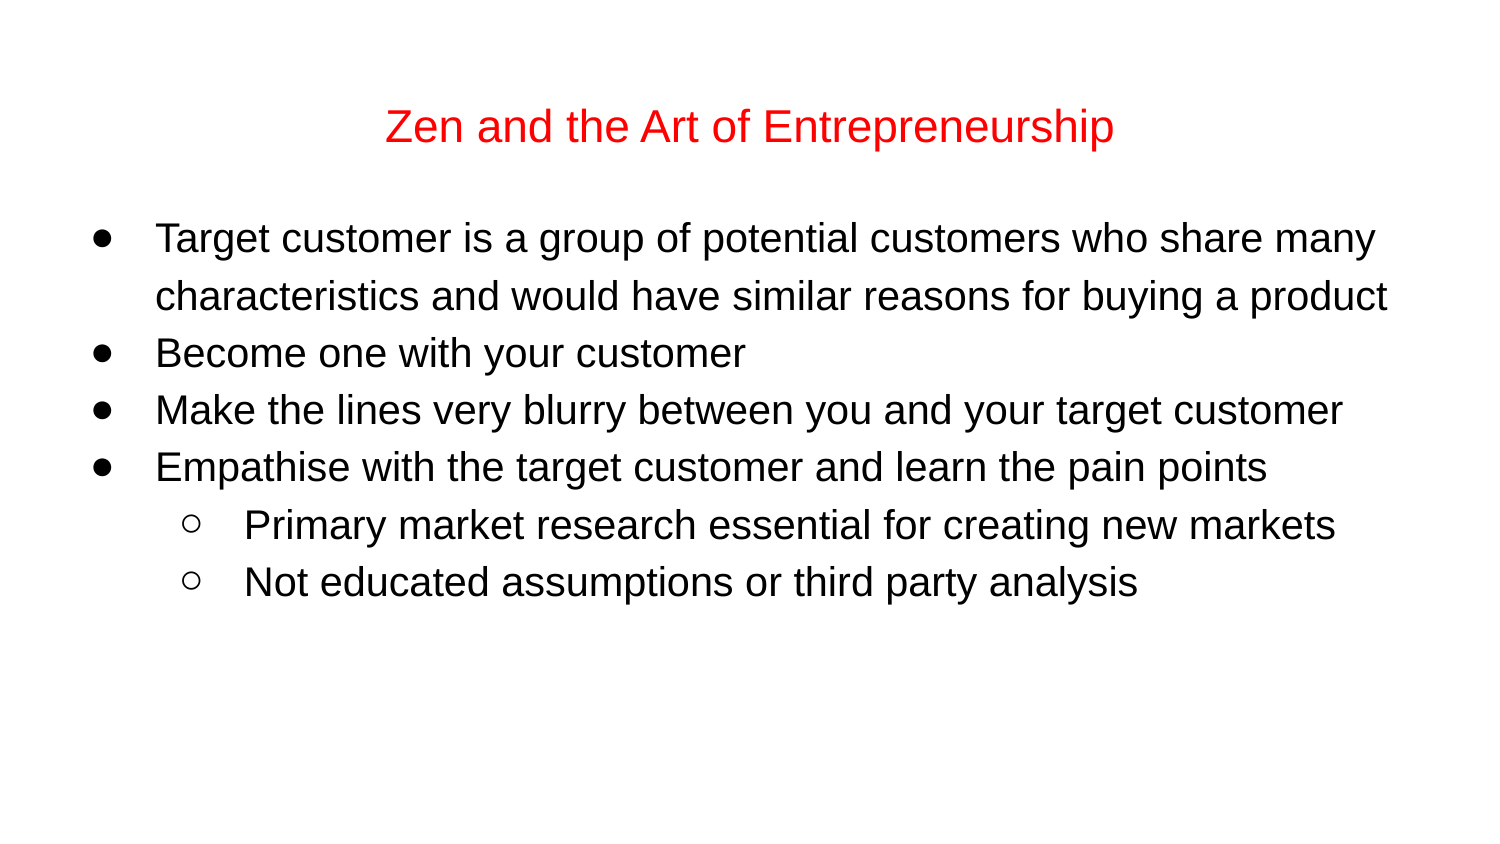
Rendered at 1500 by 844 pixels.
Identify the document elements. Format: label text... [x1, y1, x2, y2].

title Zen and the Art of Entrepreneurship [51, 72, 1449, 167]
list Target customer is a group of potential customers who share many characteristics and would have similar reasons for buying a product Become one with your customer Make the lines very blurry between you and your target customer Empathise with the target customer and learn the pain points Primary market research essential for creating new markets Not educated assumptions or third party analysis [51, 189, 1449, 750]
